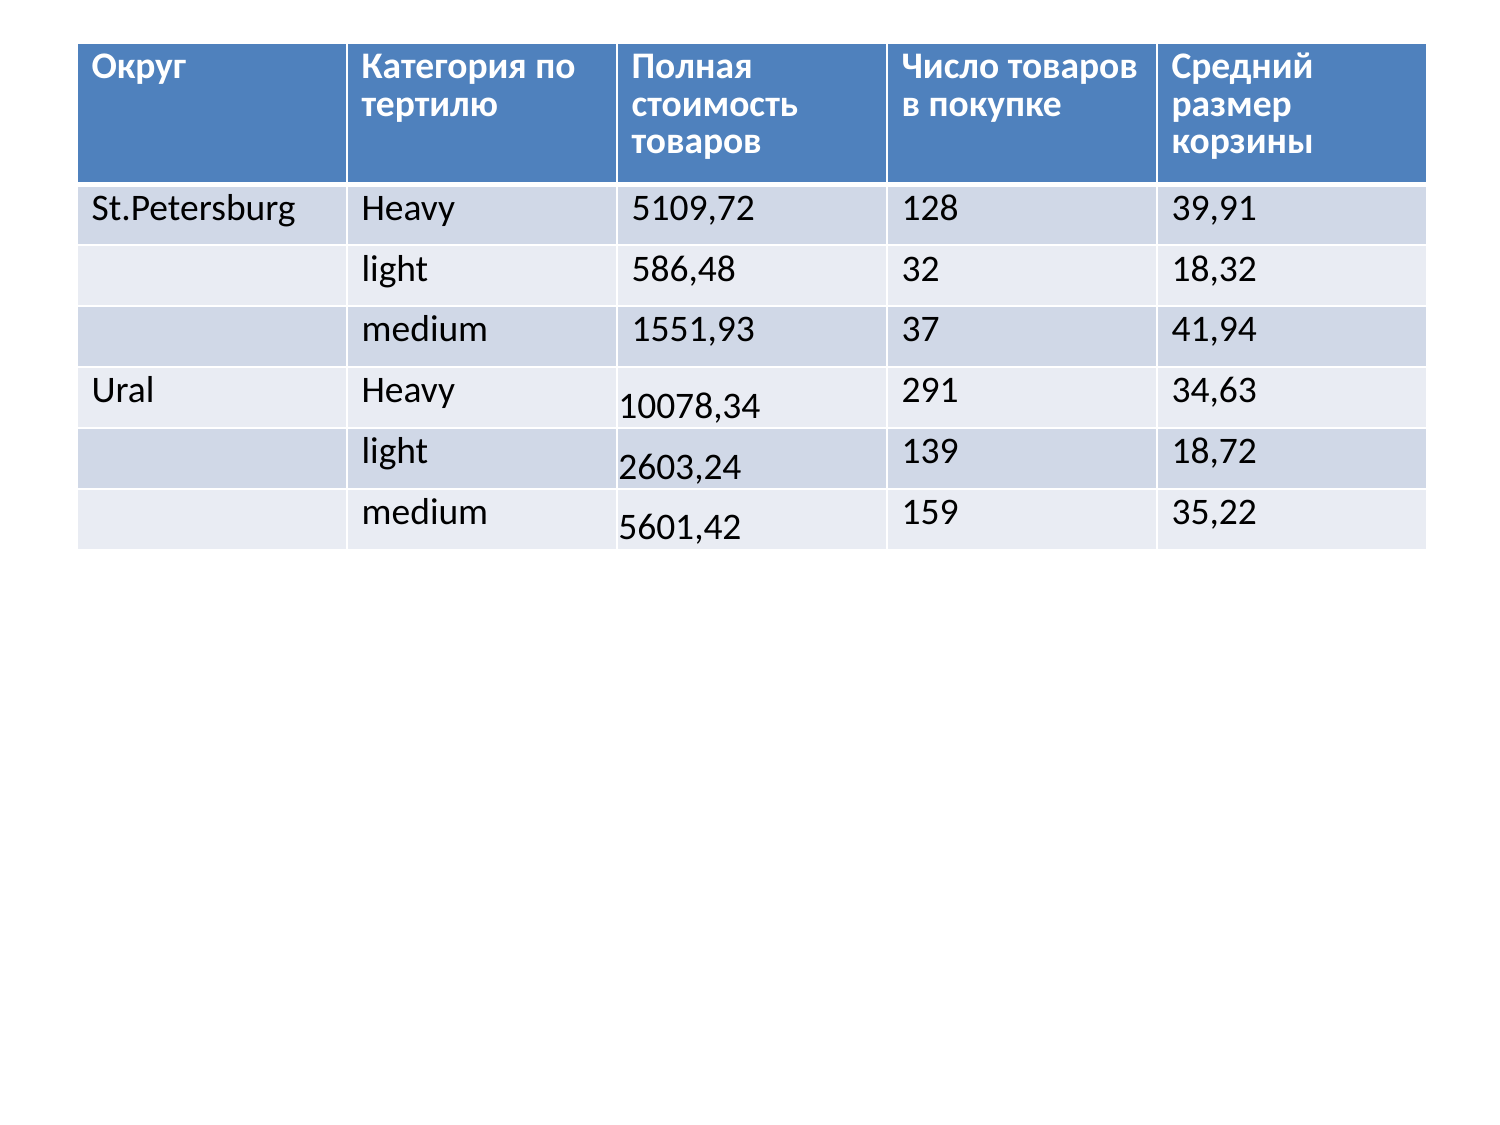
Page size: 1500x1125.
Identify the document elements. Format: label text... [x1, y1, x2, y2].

table_cell [78, 246, 346, 305]
table_cell [78, 490, 346, 549]
table_cell Heavy [348, 368, 616, 427]
table_cell 2603,24 [618, 429, 886, 488]
table_cell 10078,34 [618, 368, 886, 427]
table_header Полная стоимость товаров [618, 44, 886, 182]
table_cell 34,63 [1158, 368, 1426, 427]
table_cell 5601,42 [618, 490, 886, 549]
table_cell 39,91 [1158, 187, 1426, 244]
table_cell Ural [78, 368, 346, 427]
table_cell medium [348, 307, 616, 366]
table_cell St.Petersburg [78, 187, 346, 244]
table_header Округ [78, 44, 346, 182]
table_cell Heavy [348, 187, 616, 244]
table_cell [78, 307, 346, 366]
table_cell 128 [888, 187, 1156, 244]
table_cell 32 [888, 246, 1156, 305]
table_cell 18,32 [1158, 246, 1426, 305]
table_header Число товаров в покупке [888, 44, 1156, 182]
table_cell 159 [888, 490, 1156, 549]
table_cell 41,94 [1158, 307, 1426, 366]
table_header Категория по тертилю [348, 44, 616, 182]
table_cell 1551,93 [618, 307, 886, 366]
table_cell 37 [888, 307, 1156, 366]
table_cell [78, 429, 346, 488]
table_cell medium [348, 490, 616, 549]
table_cell 586,48 [618, 246, 886, 305]
table_cell light [348, 429, 616, 488]
table_cell 35,22 [1158, 490, 1426, 549]
table_cell 139 [888, 429, 1156, 488]
table_cell light [348, 246, 616, 305]
table_cell 291 [888, 368, 1156, 427]
table_cell 5109,72 [618, 187, 886, 244]
table_header Средний размер корзины [1158, 44, 1426, 182]
table_cell 18,72 [1158, 429, 1426, 488]
